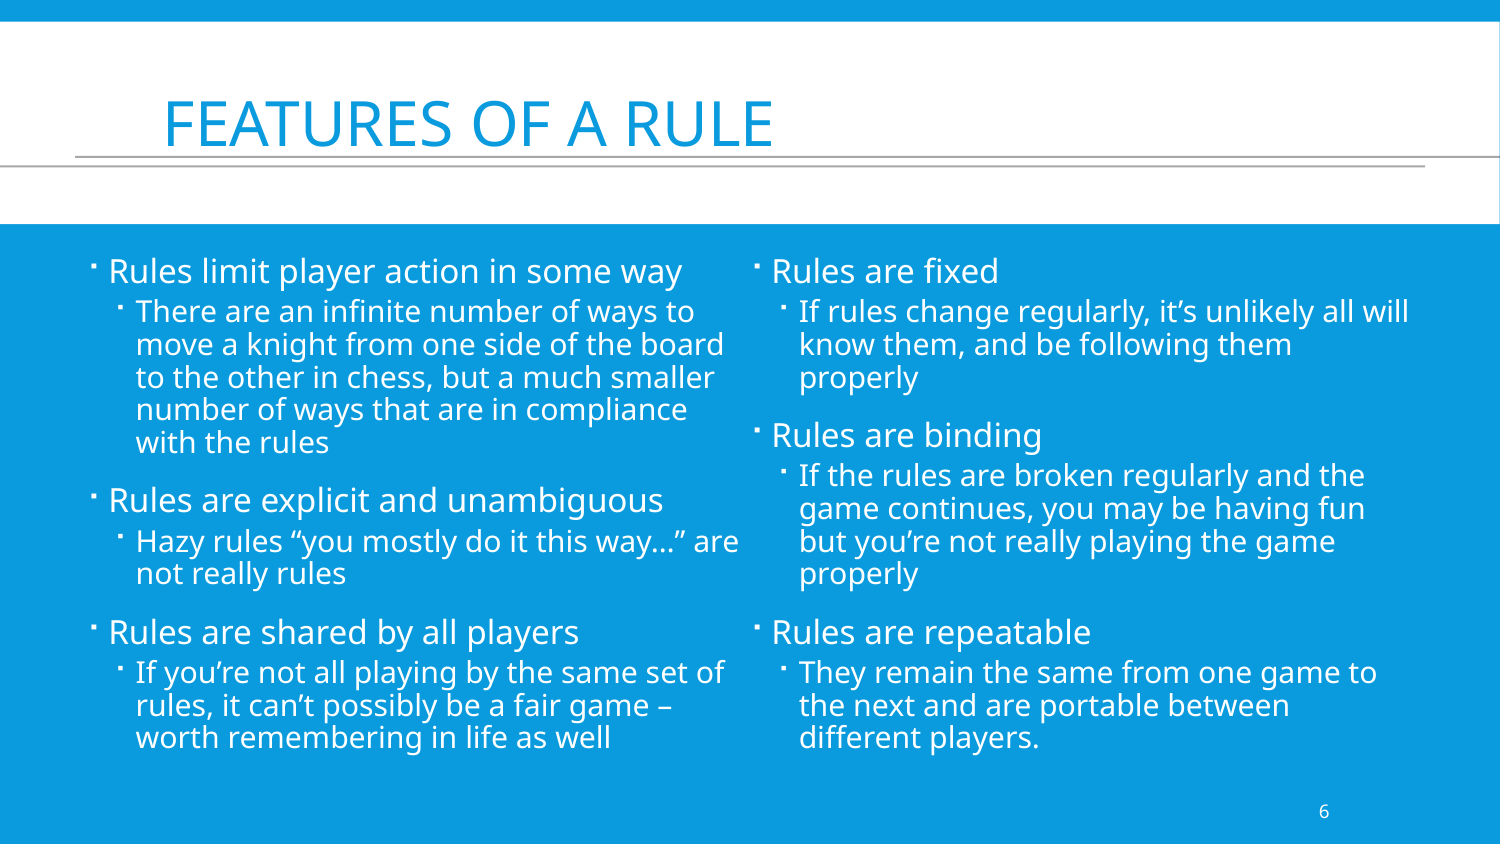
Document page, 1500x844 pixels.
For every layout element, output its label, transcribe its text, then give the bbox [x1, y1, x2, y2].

title Features of a rule [147, 34, 1352, 221]
list Rules limit player action in some way There are an infinite number of ways to move a knight from one side of the board to the other in chess, but a much smaller number of ways that are in compliance with the rules Rules are explicit and unambiguous Hazy rules “you mostly do it this way…” are not really rules Rules are shared by all players If you’re not all playing by the same set of rules, it can’t possibly be a fair game – worth remembering in life as well Rules are fixed If rules change regularly, it’s unlikely all will know them, and be following them properly Rules are binding If the rules are broken regularly and the game continues, you may be having fun but you’re not really playing the game properly Rules are repeatable They remain the same from one game to the next and are portable between different players. [71, 247, 1428, 765]
slide_number 6 [1311, 790, 1428, 836]
